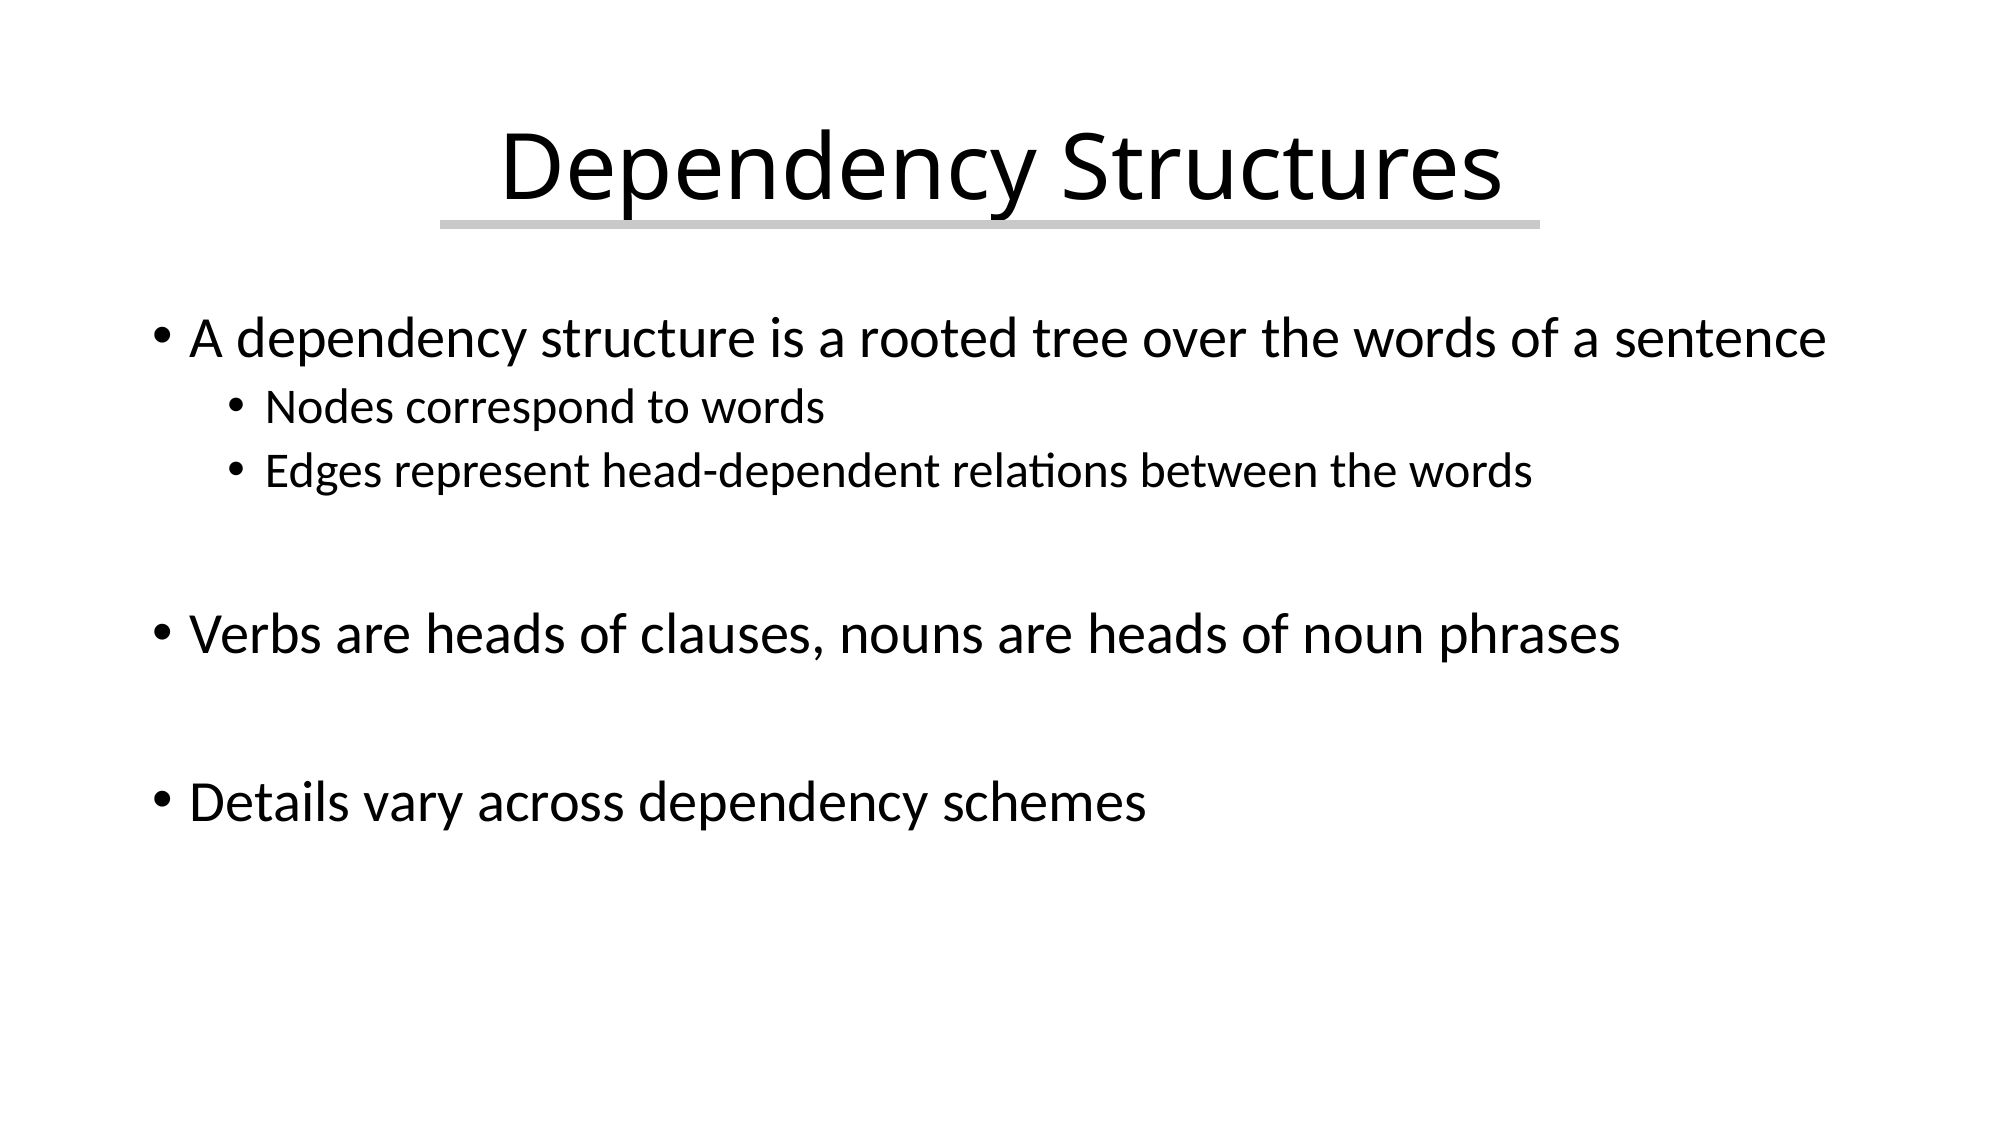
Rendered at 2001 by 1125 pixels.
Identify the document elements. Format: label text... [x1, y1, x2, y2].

list A dependency structure is a rooted tree over the words of a sentence Nodes correspond to words Edges represent head-dependent relations between the words Verbs are heads of clauses, nouns are heads of noun phrases Details vary across dependency schemes [137, 299, 1863, 1014]
title Dependency Structures [138, 61, 1864, 279]
